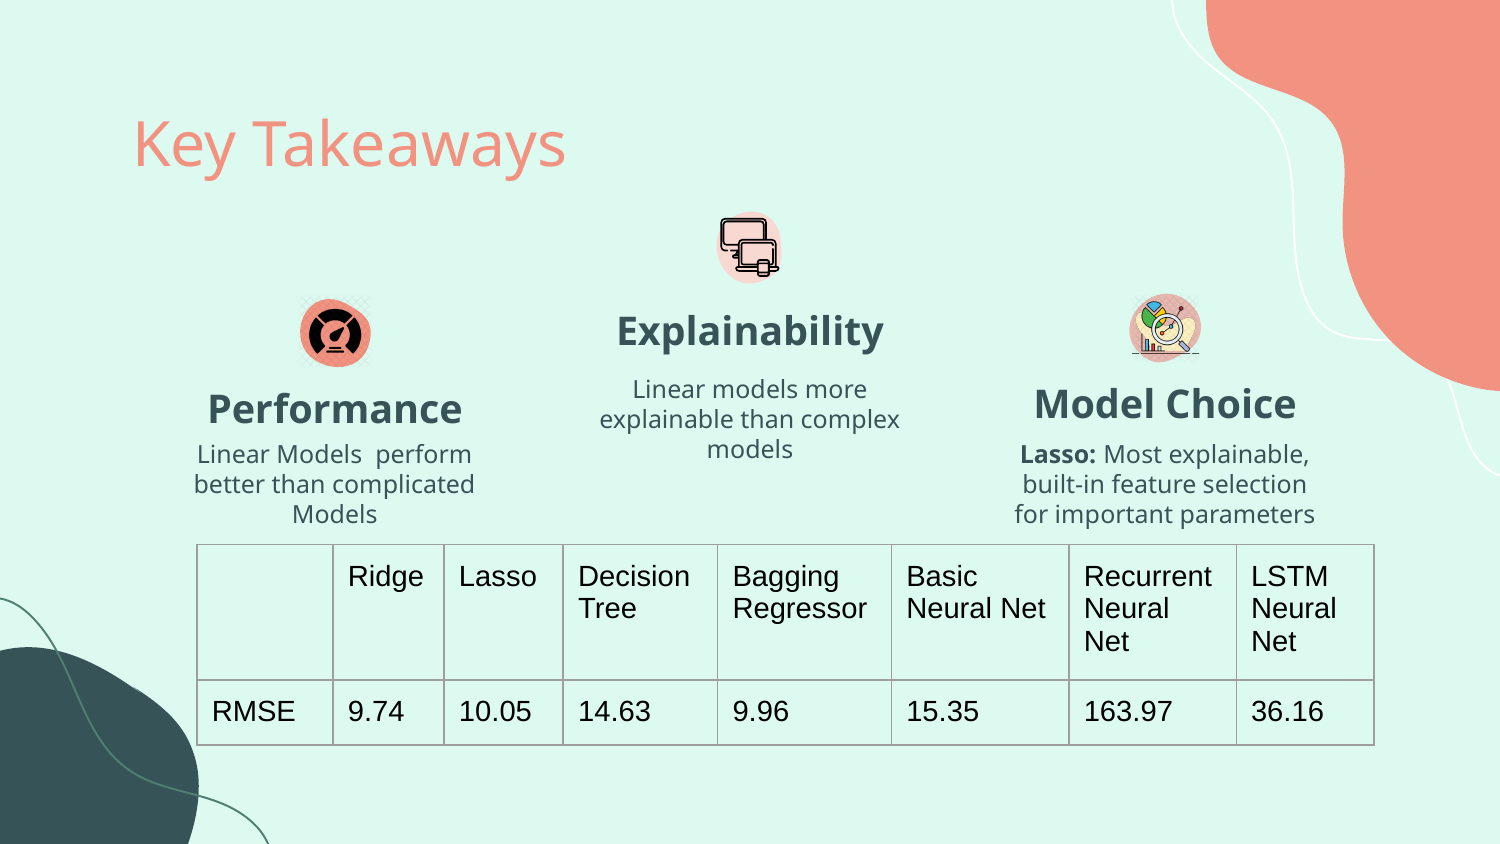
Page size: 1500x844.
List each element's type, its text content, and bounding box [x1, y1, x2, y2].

text_box [720, 217, 780, 277]
table_cell 163.97 [1070, 681, 1236, 744]
subtitle Linear Models perform better than complicated Models [156, 423, 513, 528]
text_box [716, 230, 776, 284]
title Key Takeaways [116, 88, 1383, 183]
table_header Decision Tree [564, 545, 717, 679]
title Model Choice [987, 364, 1344, 423]
table_cell 9.96 [718, 681, 891, 744]
title Performance [156, 368, 513, 423]
table_header LSTM Neural Net [1237, 545, 1373, 679]
text_box [732, 211, 782, 267]
subtitle Lasso: Most explainable, built-in feature selection for important parameters [987, 423, 1344, 528]
subtitle Linear models more explainable than complex models [572, 358, 928, 463]
table_cell 14.63 [564, 681, 717, 744]
picture [297, 293, 373, 369]
table_cell 15.35 [892, 681, 1068, 744]
table_cell 10.05 [445, 681, 562, 744]
table_header Lasso [445, 545, 562, 679]
picture [1130, 293, 1200, 363]
table_cell 9.74 [334, 681, 443, 744]
title Explainability [572, 291, 928, 358]
table_header Ridge [334, 545, 443, 679]
table_header Basic Neural Net [892, 545, 1068, 679]
table_header [198, 545, 332, 679]
text_box [725, 223, 762, 243]
table_header Recurrent Neural Net [1070, 545, 1236, 679]
table_cell 36.16 [1237, 681, 1373, 744]
table_header Bagging Regressor [718, 545, 891, 679]
table_cell RMSE [198, 681, 332, 744]
